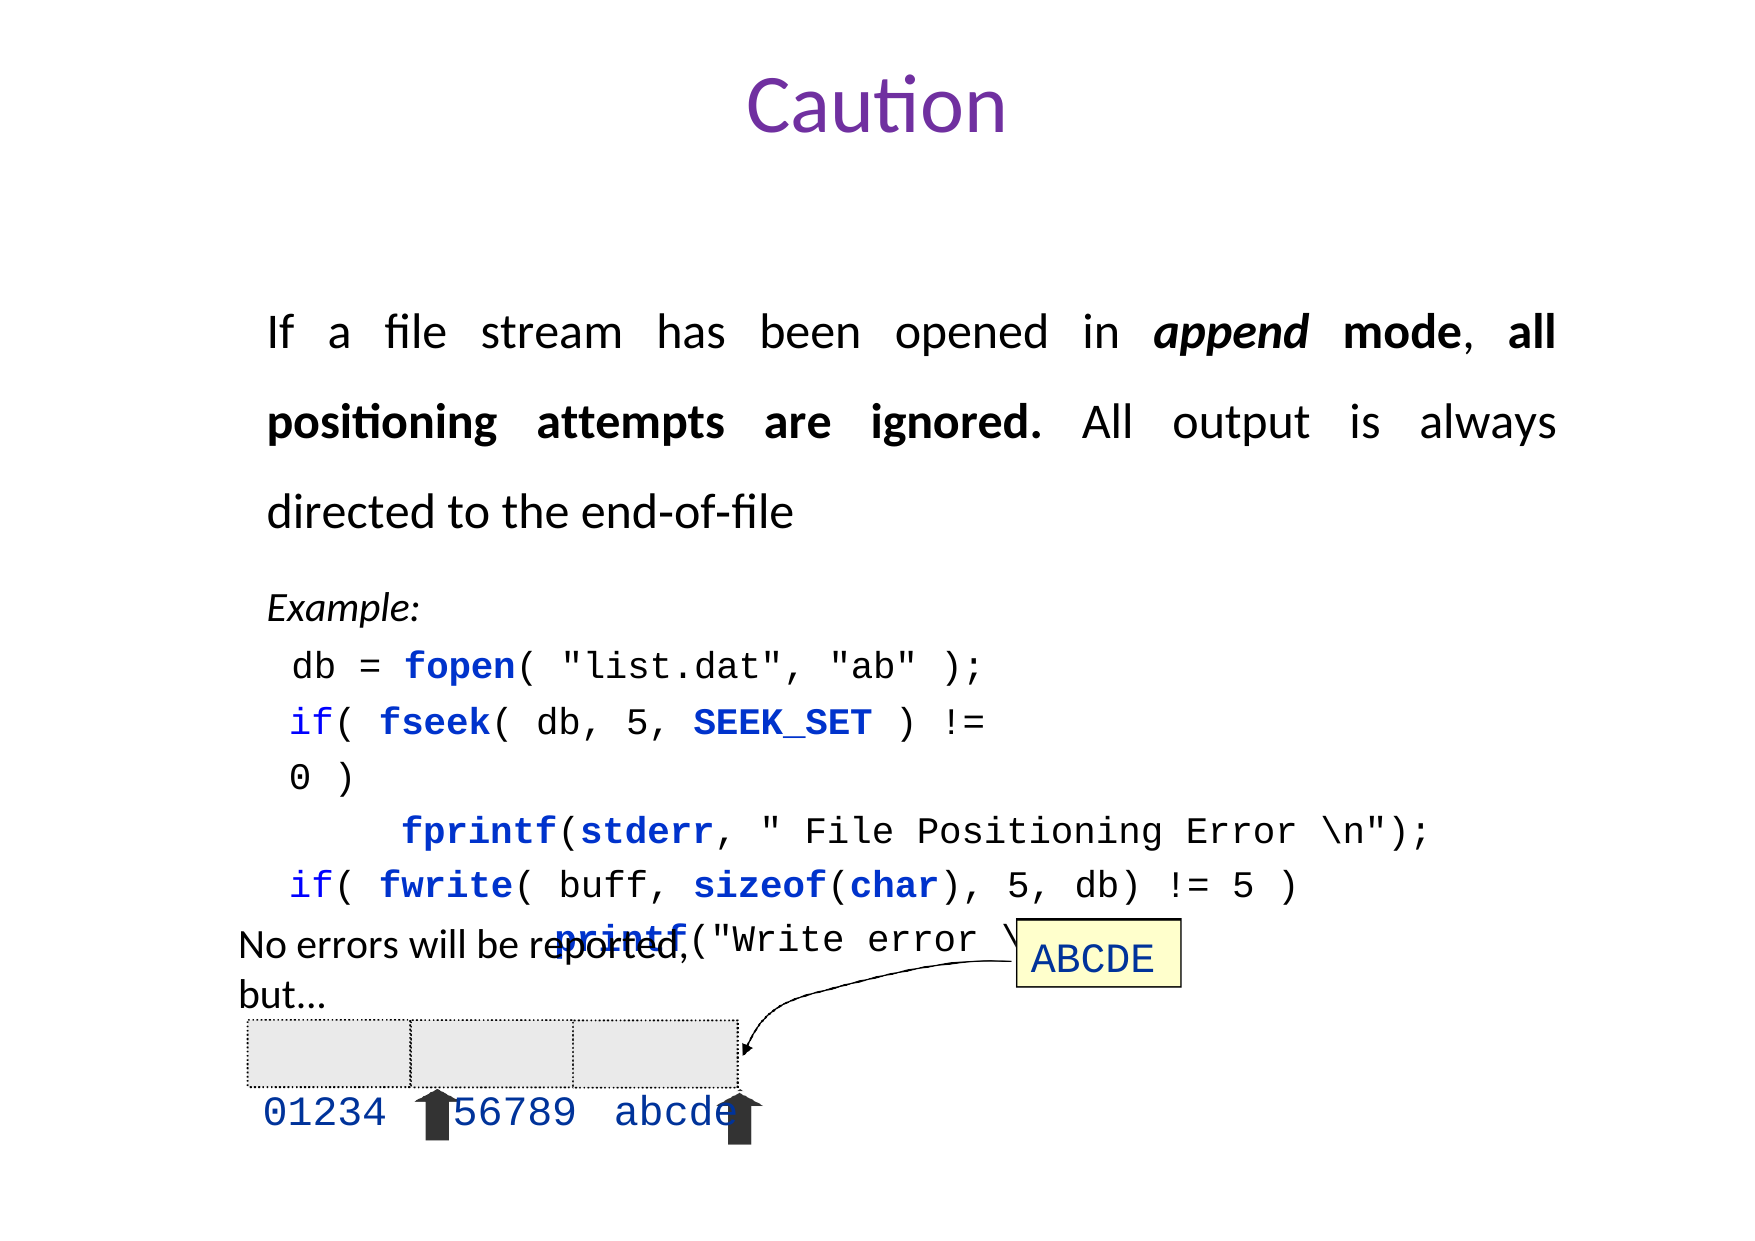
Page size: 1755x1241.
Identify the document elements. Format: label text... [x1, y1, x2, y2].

title Caution [339, 49, 1415, 151]
text_box If a file stream has been opened in append mode, all positioning attempts are ignored. All output is always directed to the end‐of‐file Example: db = fopen( "list.dat", "ab" ); if( fseek( db, 5, SEEK_SET ) != 0 ) fprintf(stderr, " File Positioning Error \n"); if( fwrite( buff, sizeof(char), 5, db) != 5 ) printf("Write error \n"); [264, 268, 1558, 959]
text_box ABCDE [1028, 931, 1158, 982]
text_box No errors will be reported, but... 01234 56789 abcde [235, 916, 788, 1134]
text_box [246, 918, 1182, 1146]
